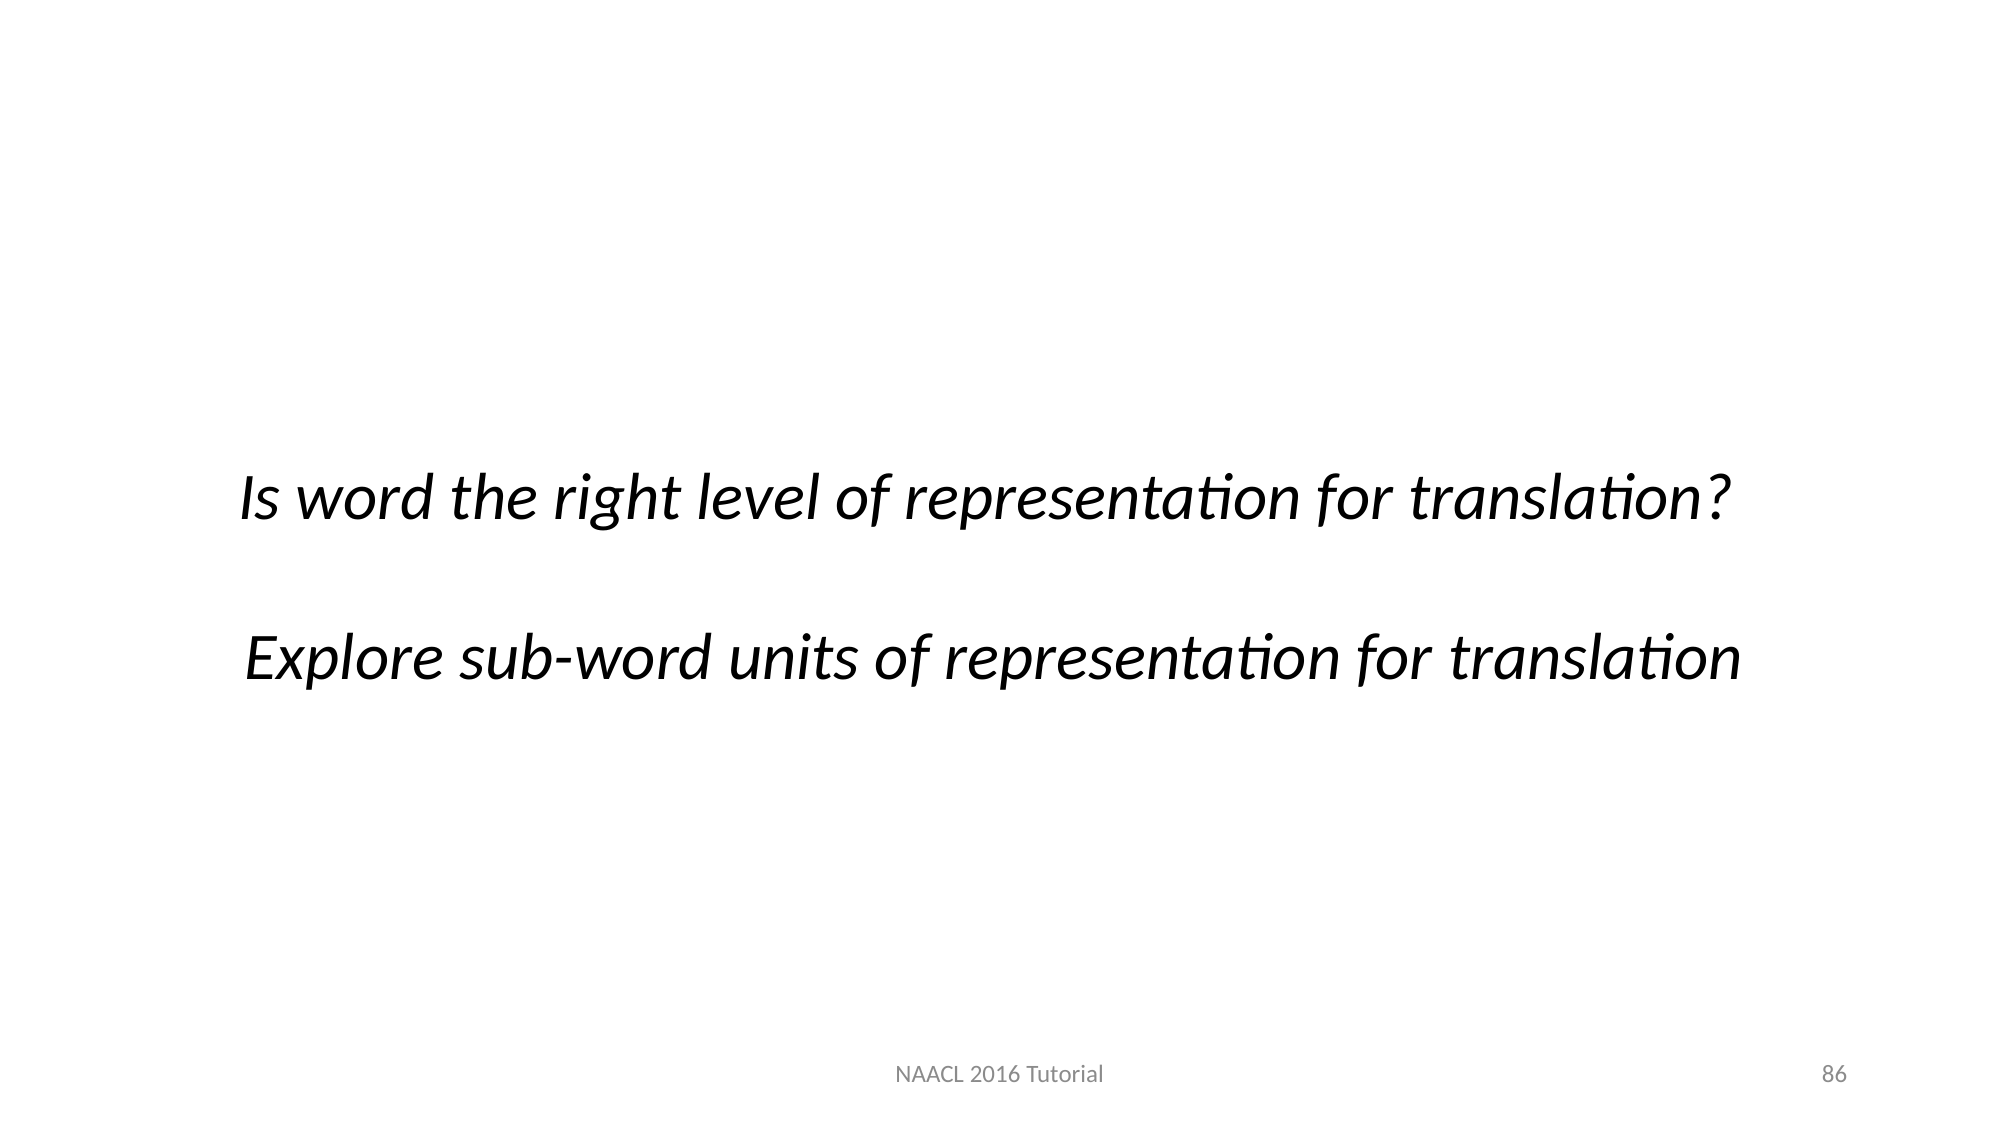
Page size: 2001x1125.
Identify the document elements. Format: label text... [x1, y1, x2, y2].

footer NAACL 2016 Tutorial [662, 1042, 1338, 1103]
text_box Is word the right level of representation for translation? Explore sub-word units of representation for translation [66, 445, 1923, 781]
slide_number 86 [1412, 1042, 1863, 1103]
